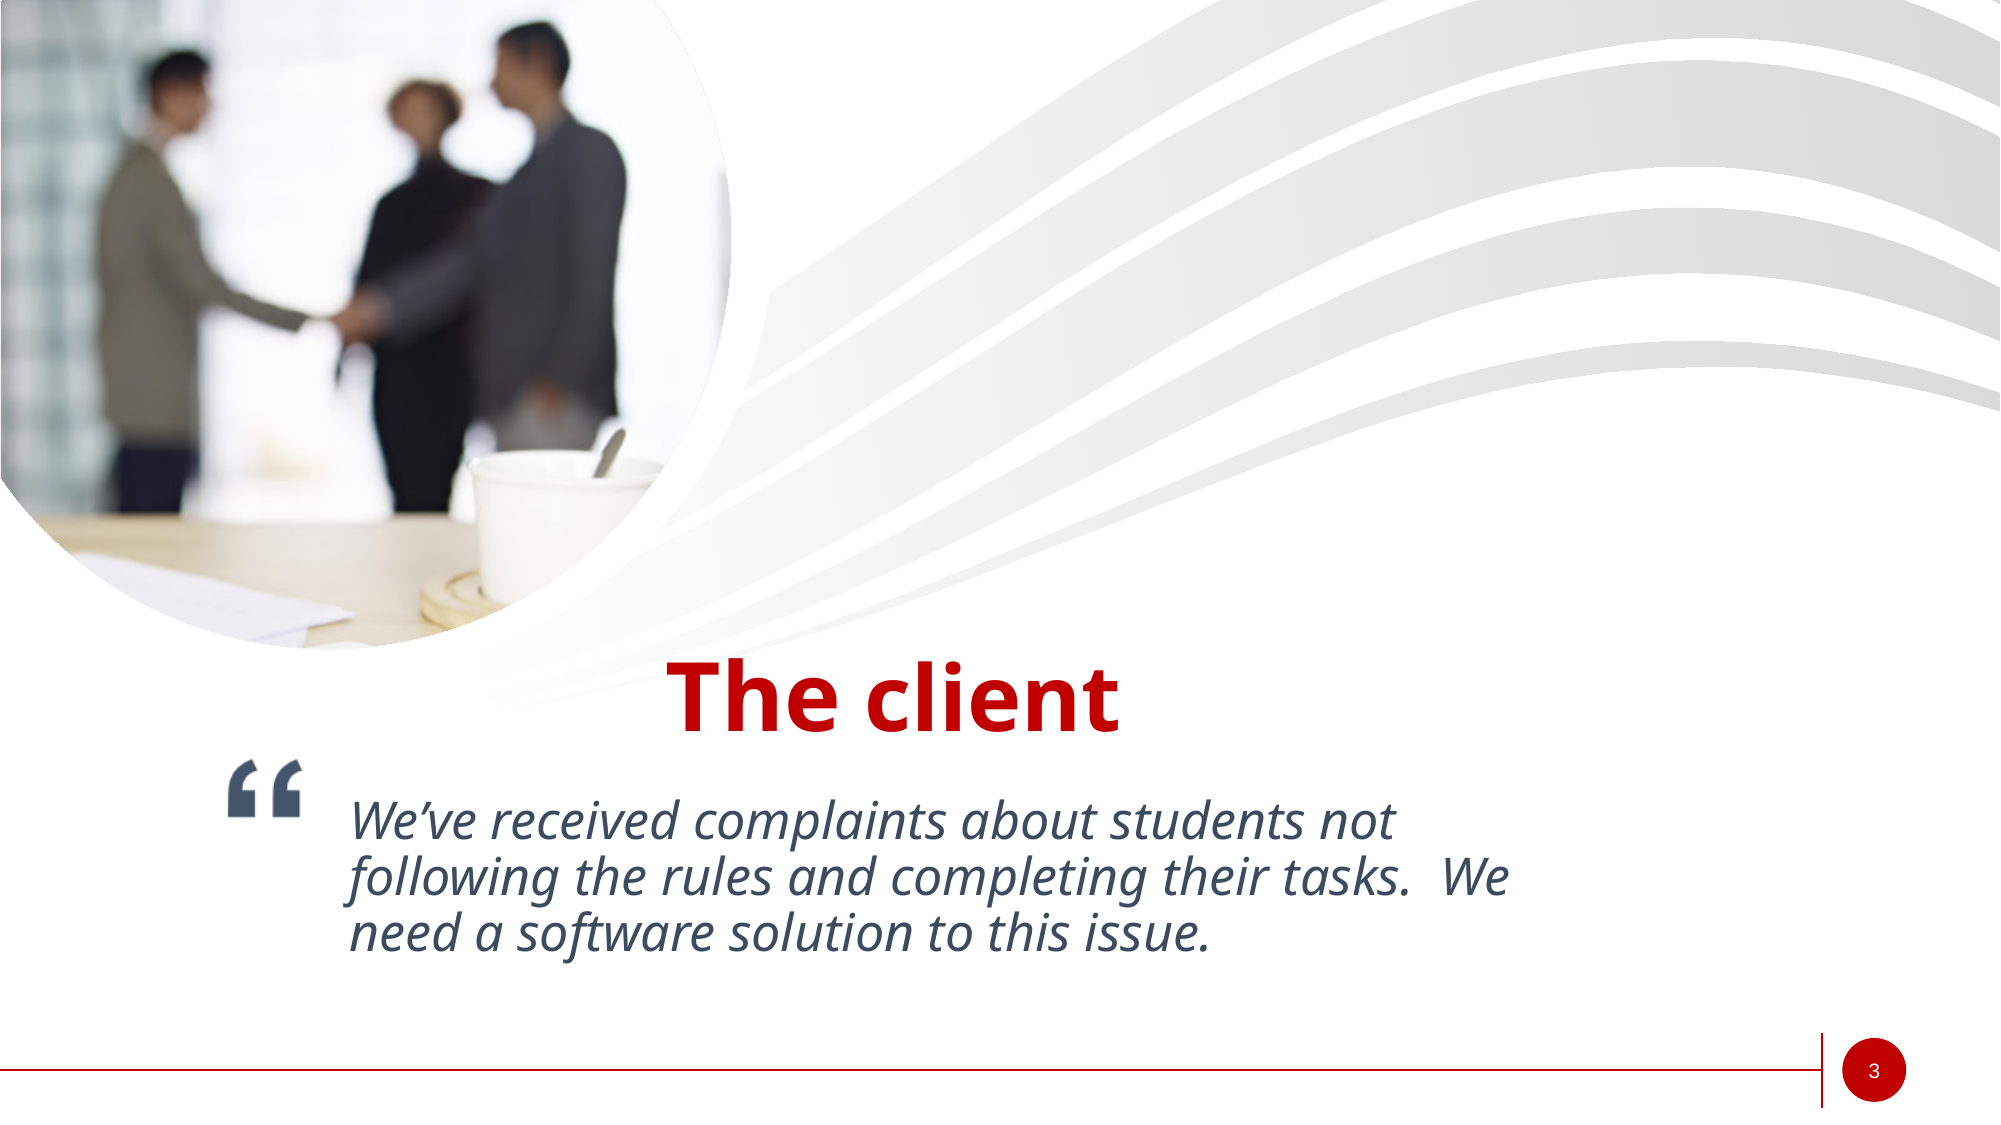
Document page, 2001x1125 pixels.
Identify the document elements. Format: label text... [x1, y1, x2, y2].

slide_number 3 [1842, 1038, 1907, 1103]
text_box We’ve received complaints about students not following the rules and completing their tasks. We need a software solution to this issue. [334, 786, 1604, 1047]
picture [142, 743, 309, 1004]
picture [0, 0, 732, 650]
text_box The client [206, 628, 1582, 778]
